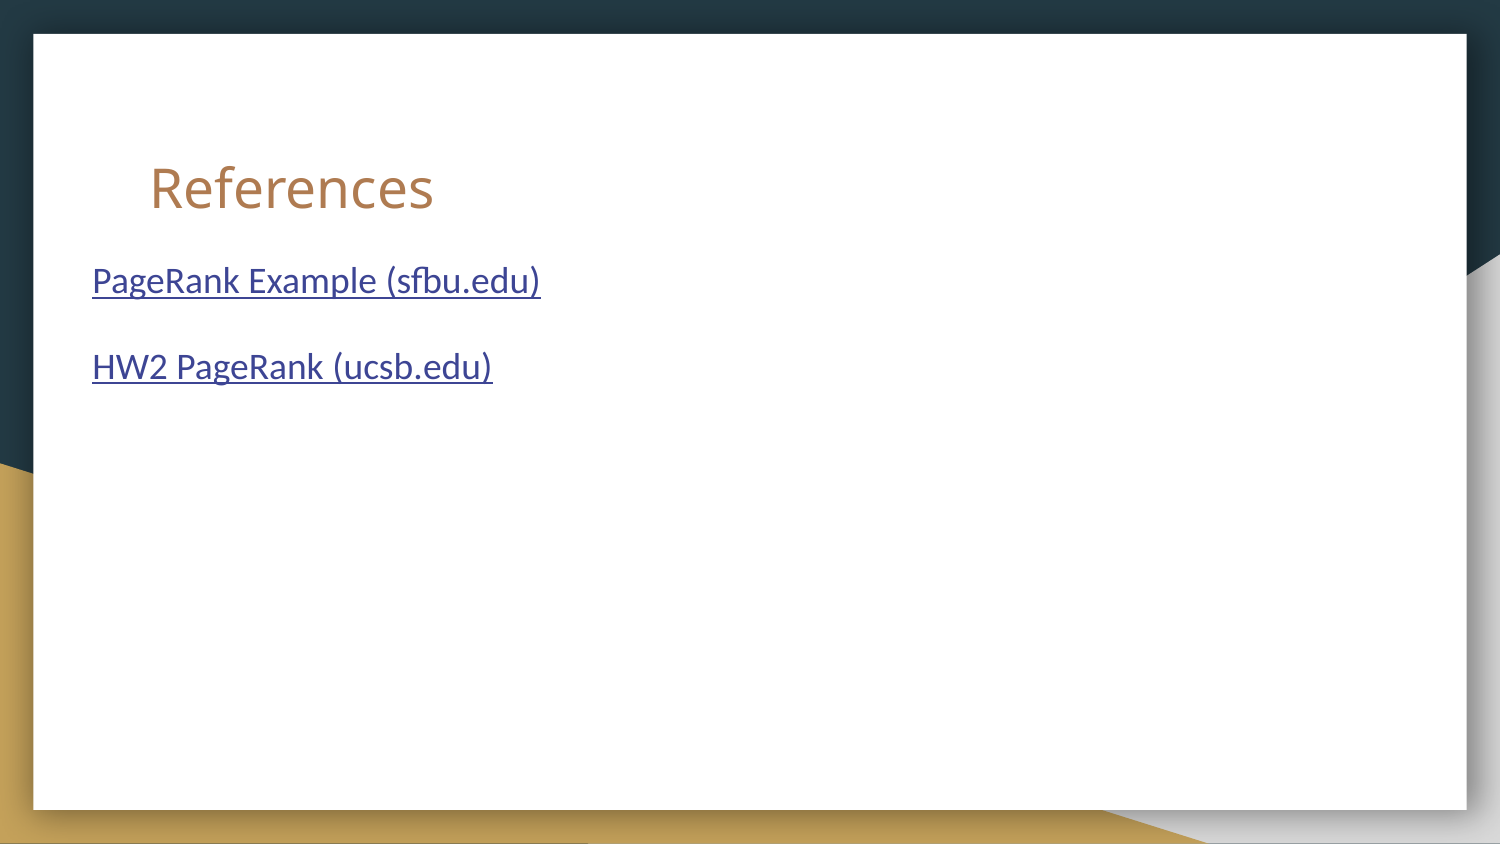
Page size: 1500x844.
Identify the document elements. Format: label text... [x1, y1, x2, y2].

list PageRank Example (sfbu.edu) HW2 PageRank (ucsb.edu) [77, 234, 1425, 793]
title References [134, 138, 1366, 234]
